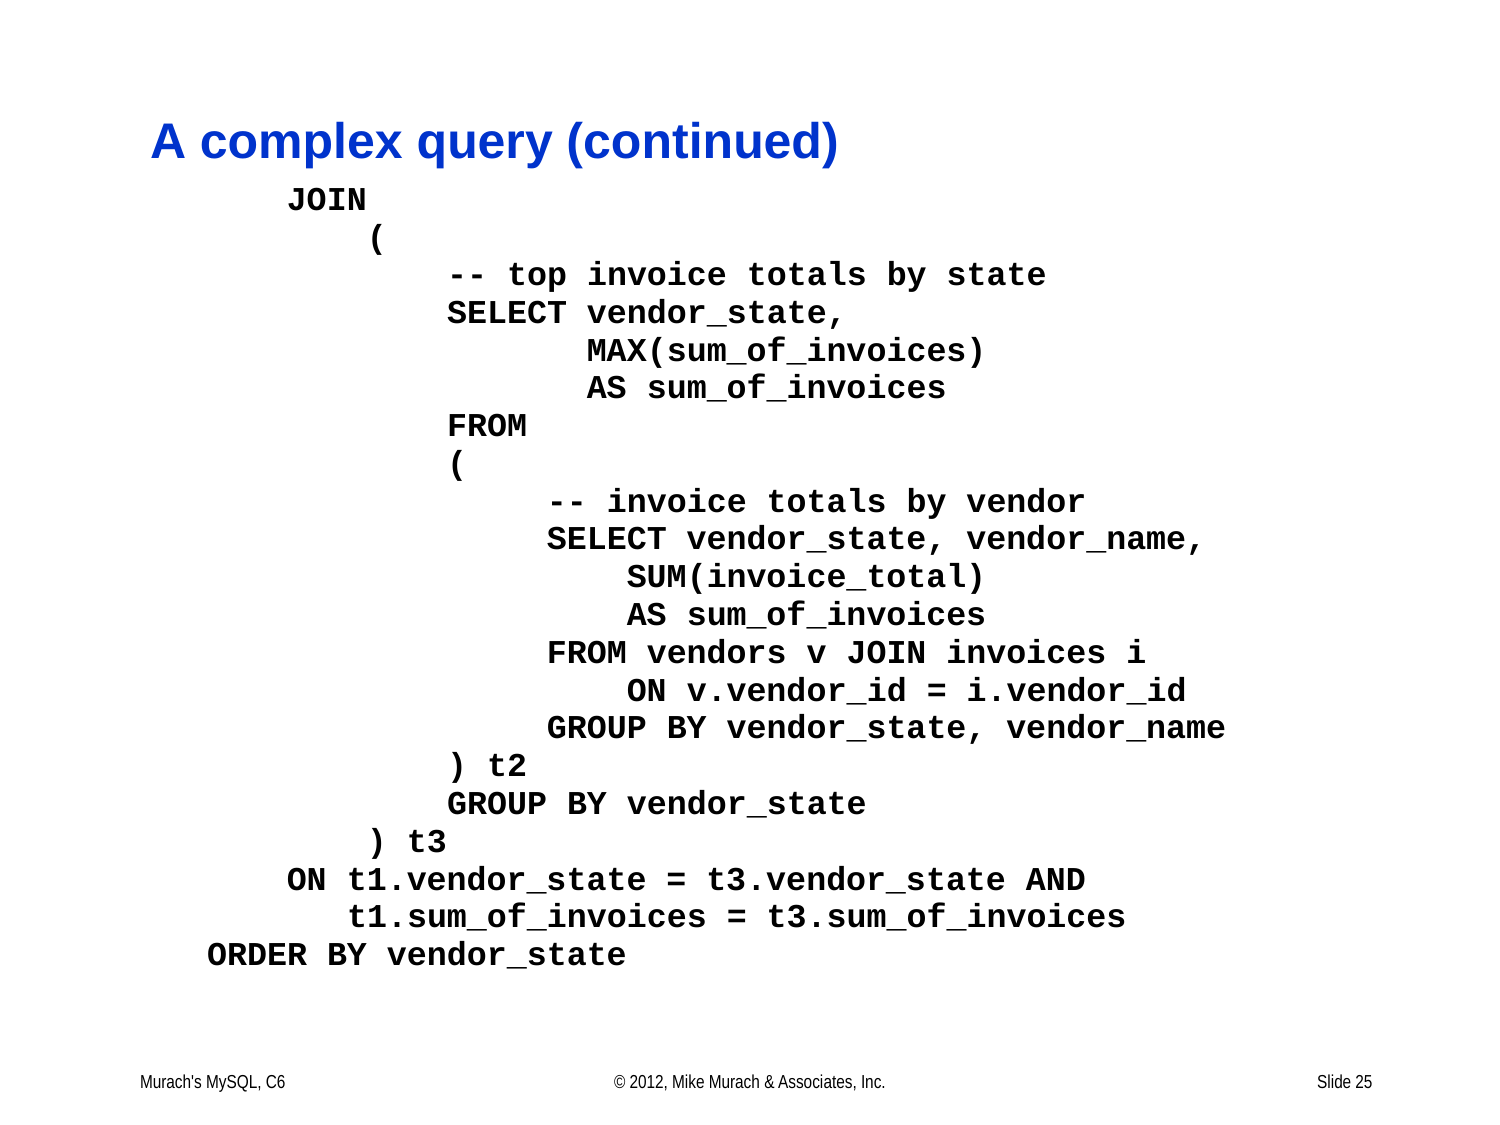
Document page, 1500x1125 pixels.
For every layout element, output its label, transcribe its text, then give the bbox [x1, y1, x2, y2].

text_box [149, 112, 1358, 1015]
footer © 2012, Mike Murach & Associates, Inc. [474, 1024, 1026, 1101]
slide_number Slide 25 [1074, 1024, 1388, 1101]
slide_number Murach's MySQL, C6 [124, 1024, 451, 1101]
